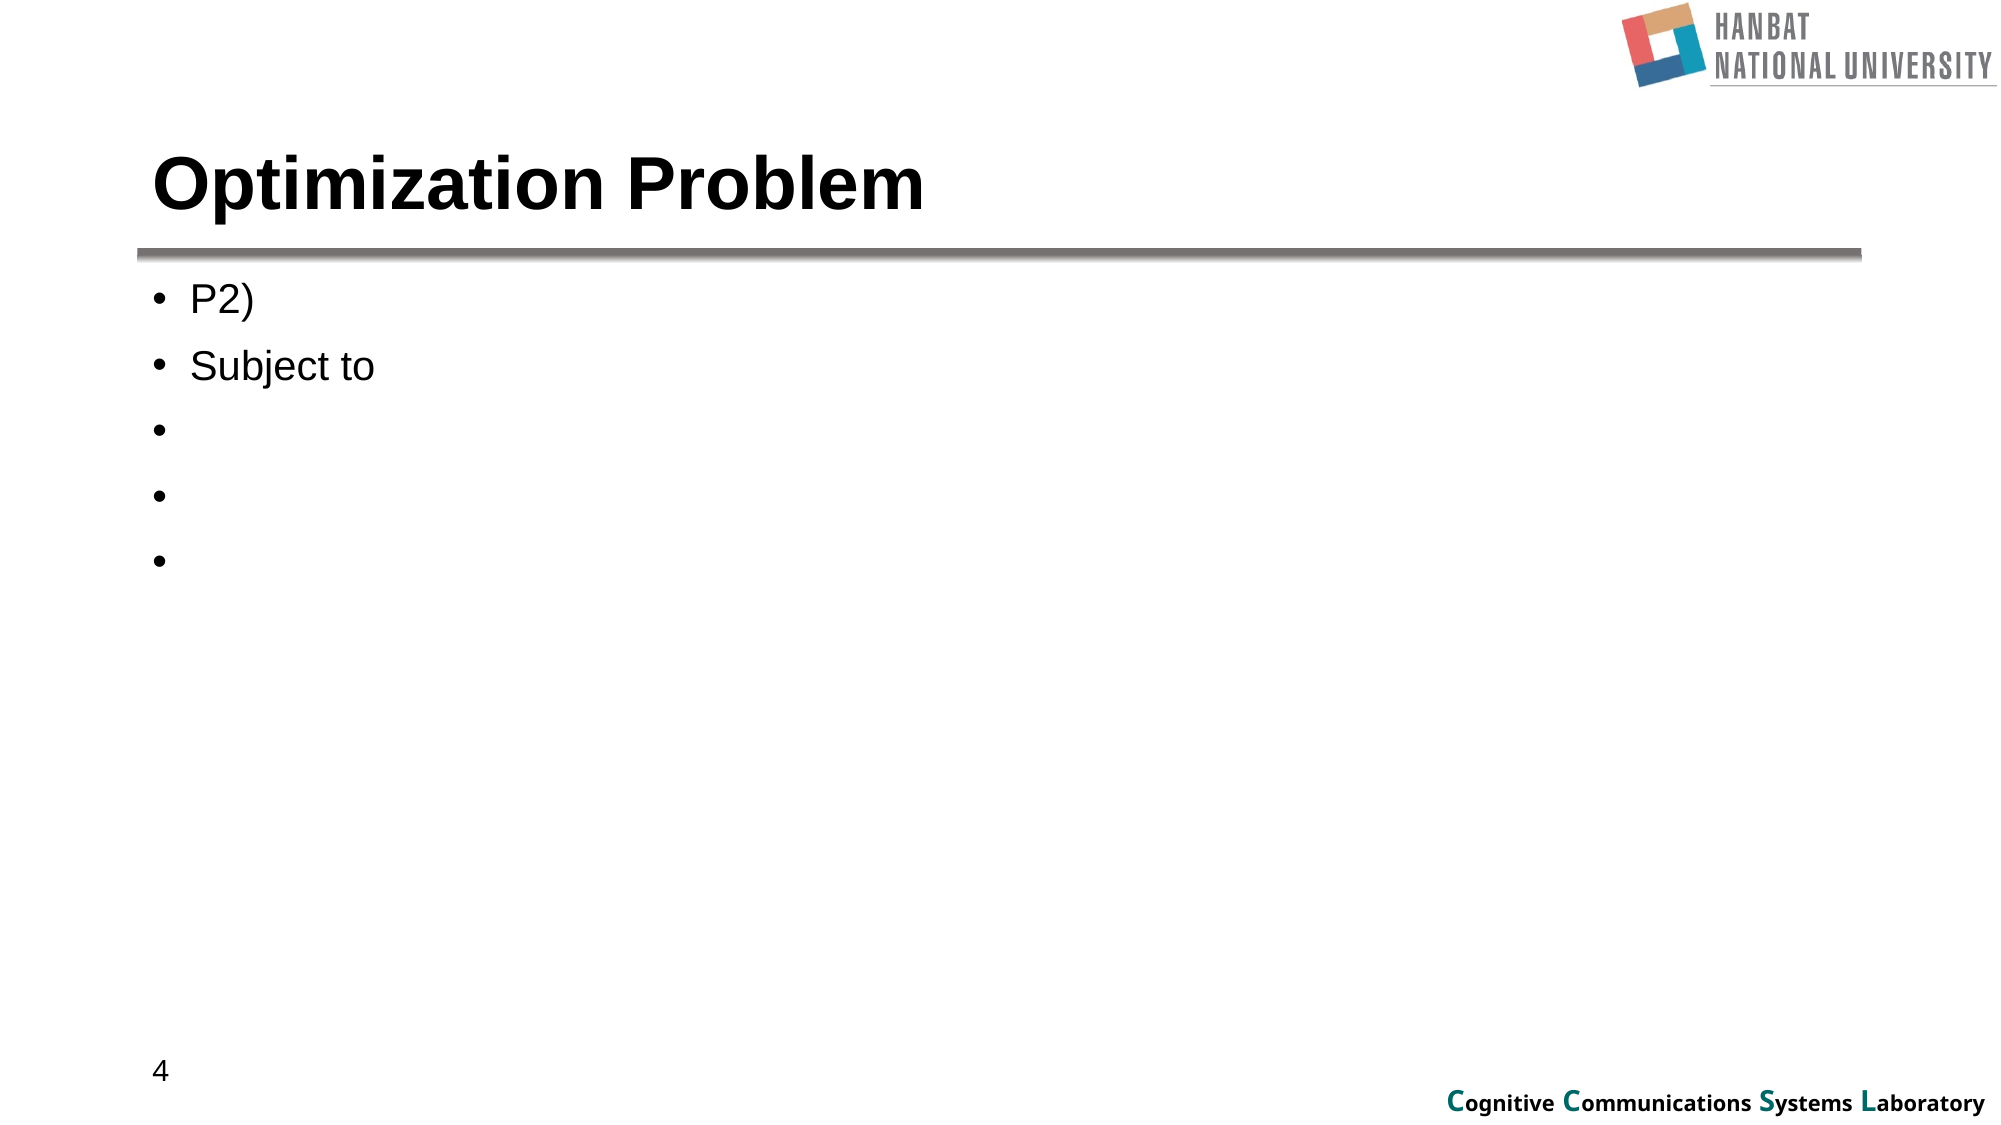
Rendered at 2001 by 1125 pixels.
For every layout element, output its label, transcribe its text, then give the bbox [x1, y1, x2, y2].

picture [1621, 2, 1998, 90]
title Optimization Problem [137, 129, 1863, 242]
slide_number 4 [137, 1042, 357, 1103]
